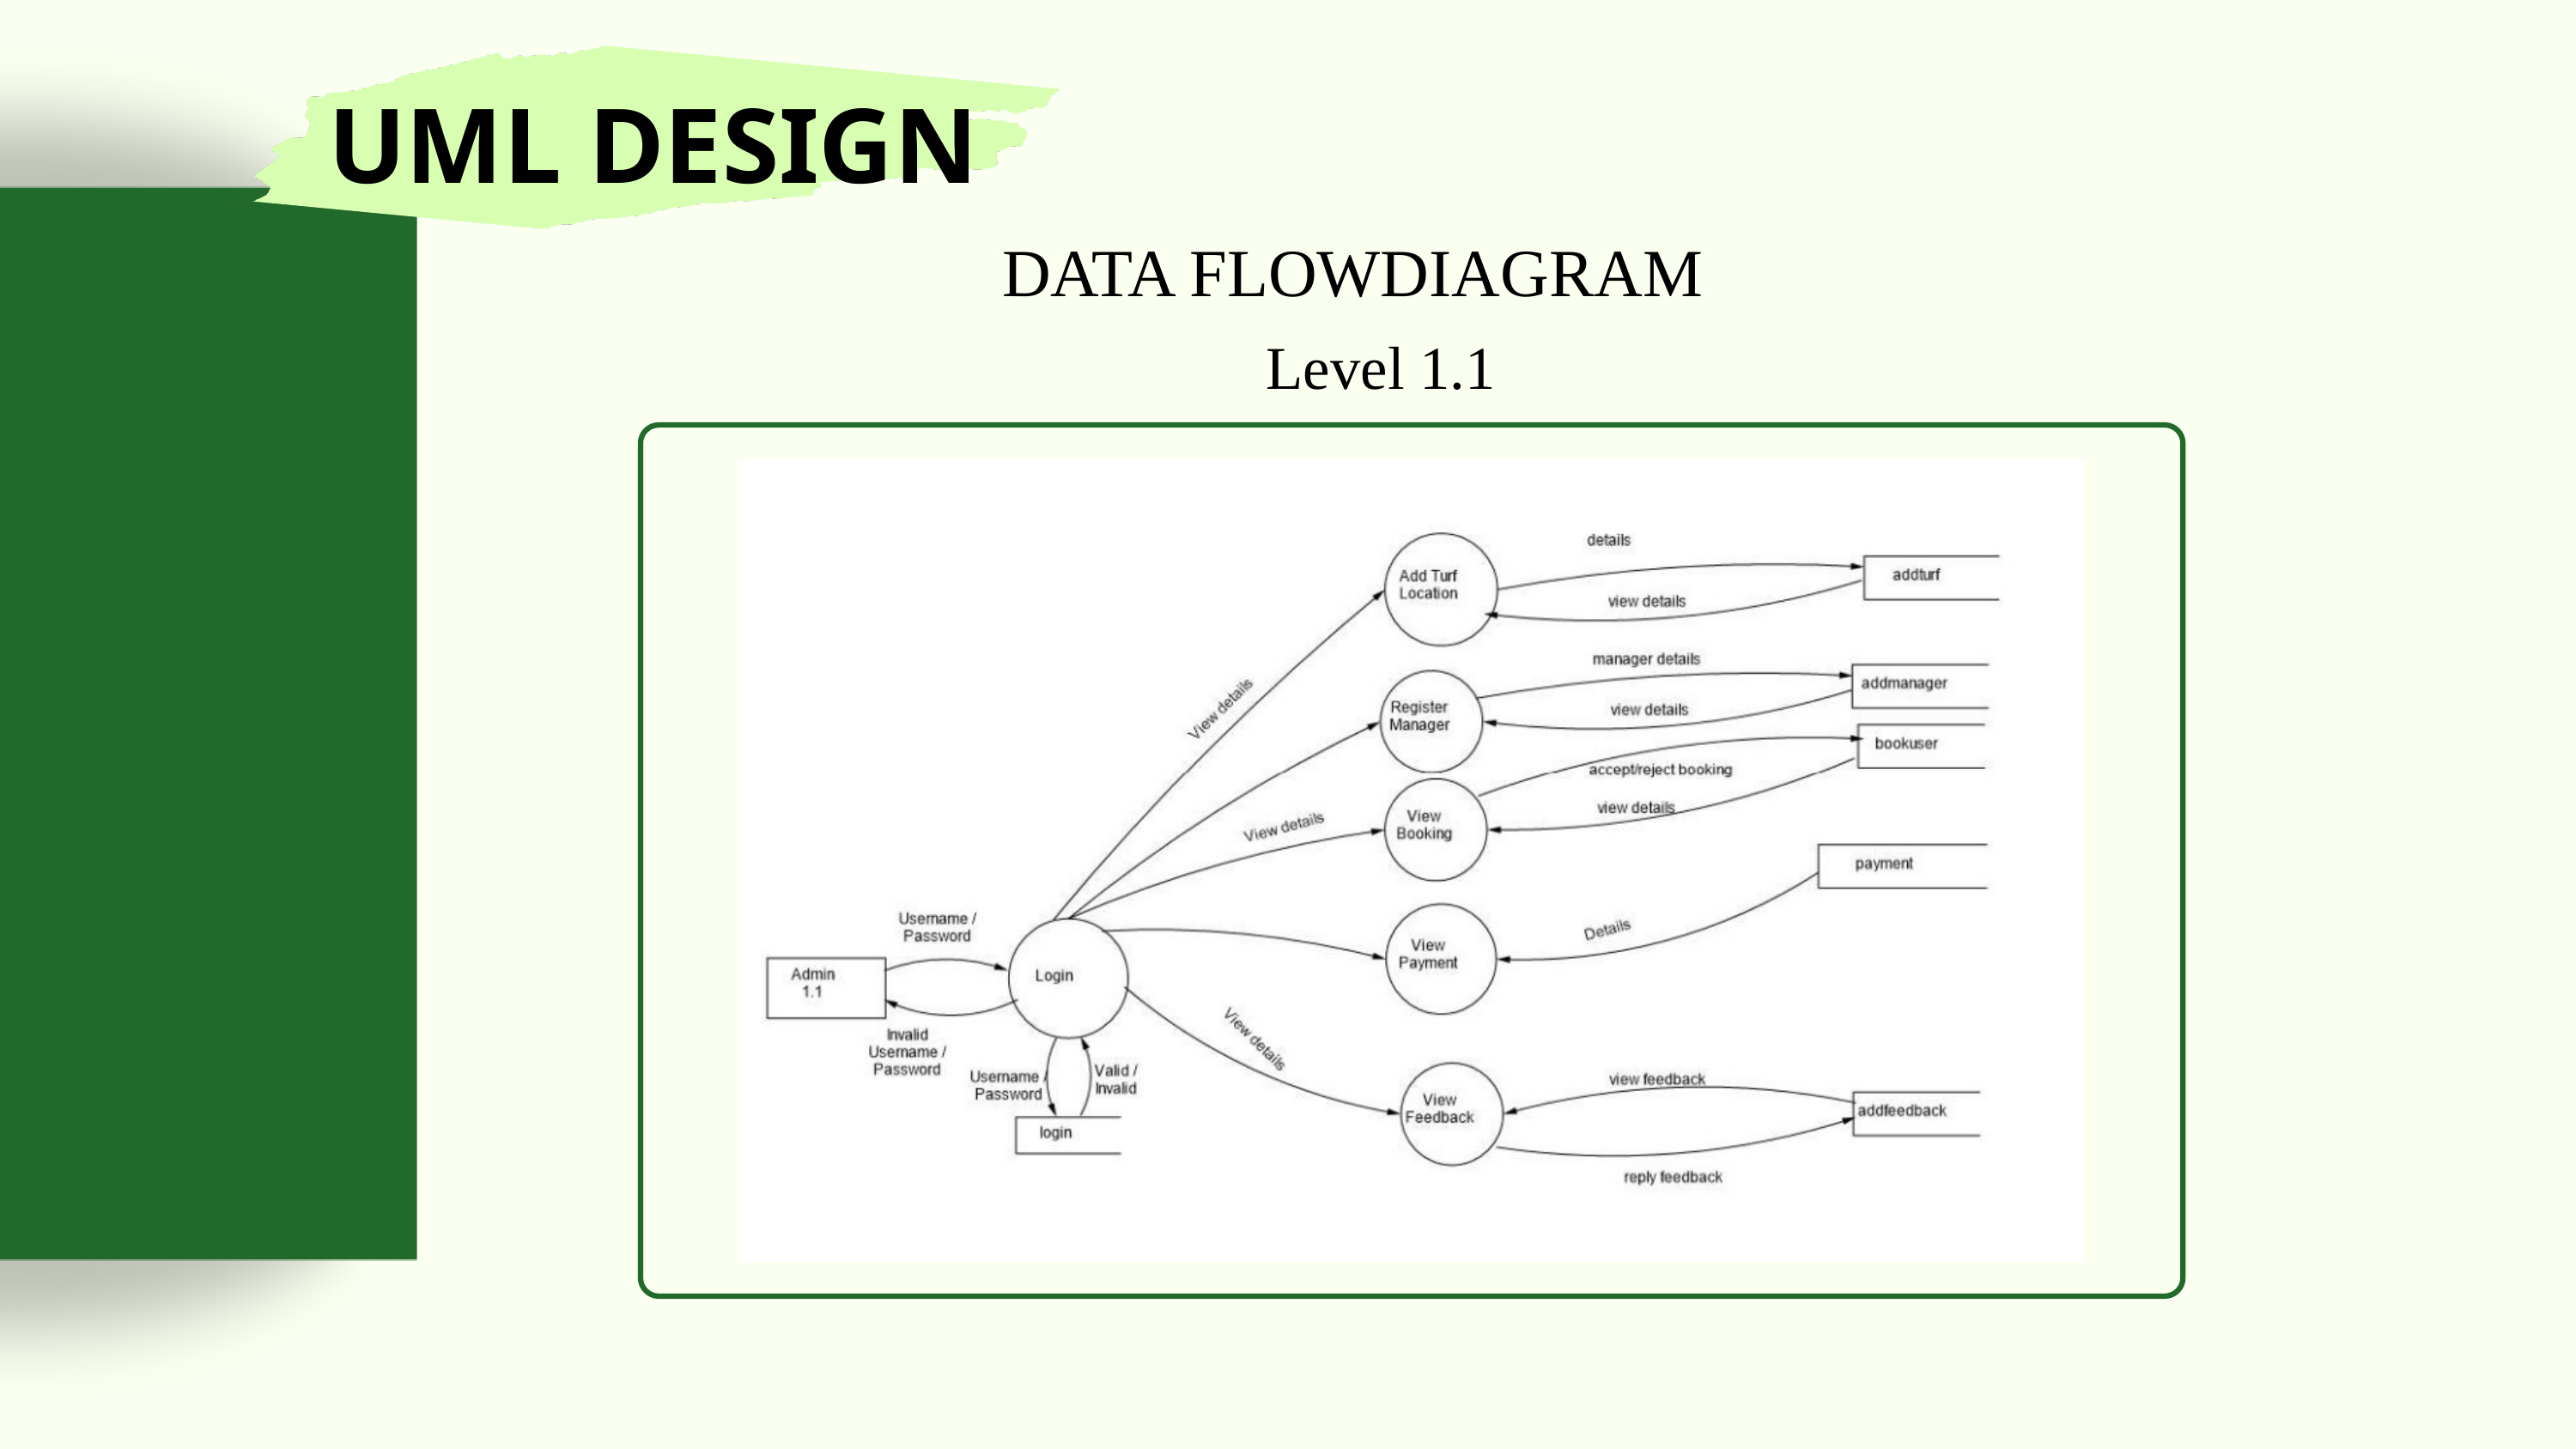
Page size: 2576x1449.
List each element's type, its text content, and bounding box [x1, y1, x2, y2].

text_box [0, 0, 434, 1449]
text_box Level 1.1 [1264, 316, 1498, 402]
text_box DATA FLOWDIAGRAM [1001, 215, 1822, 311]
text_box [640, 424, 2184, 1297]
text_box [237, 12, 1068, 278]
